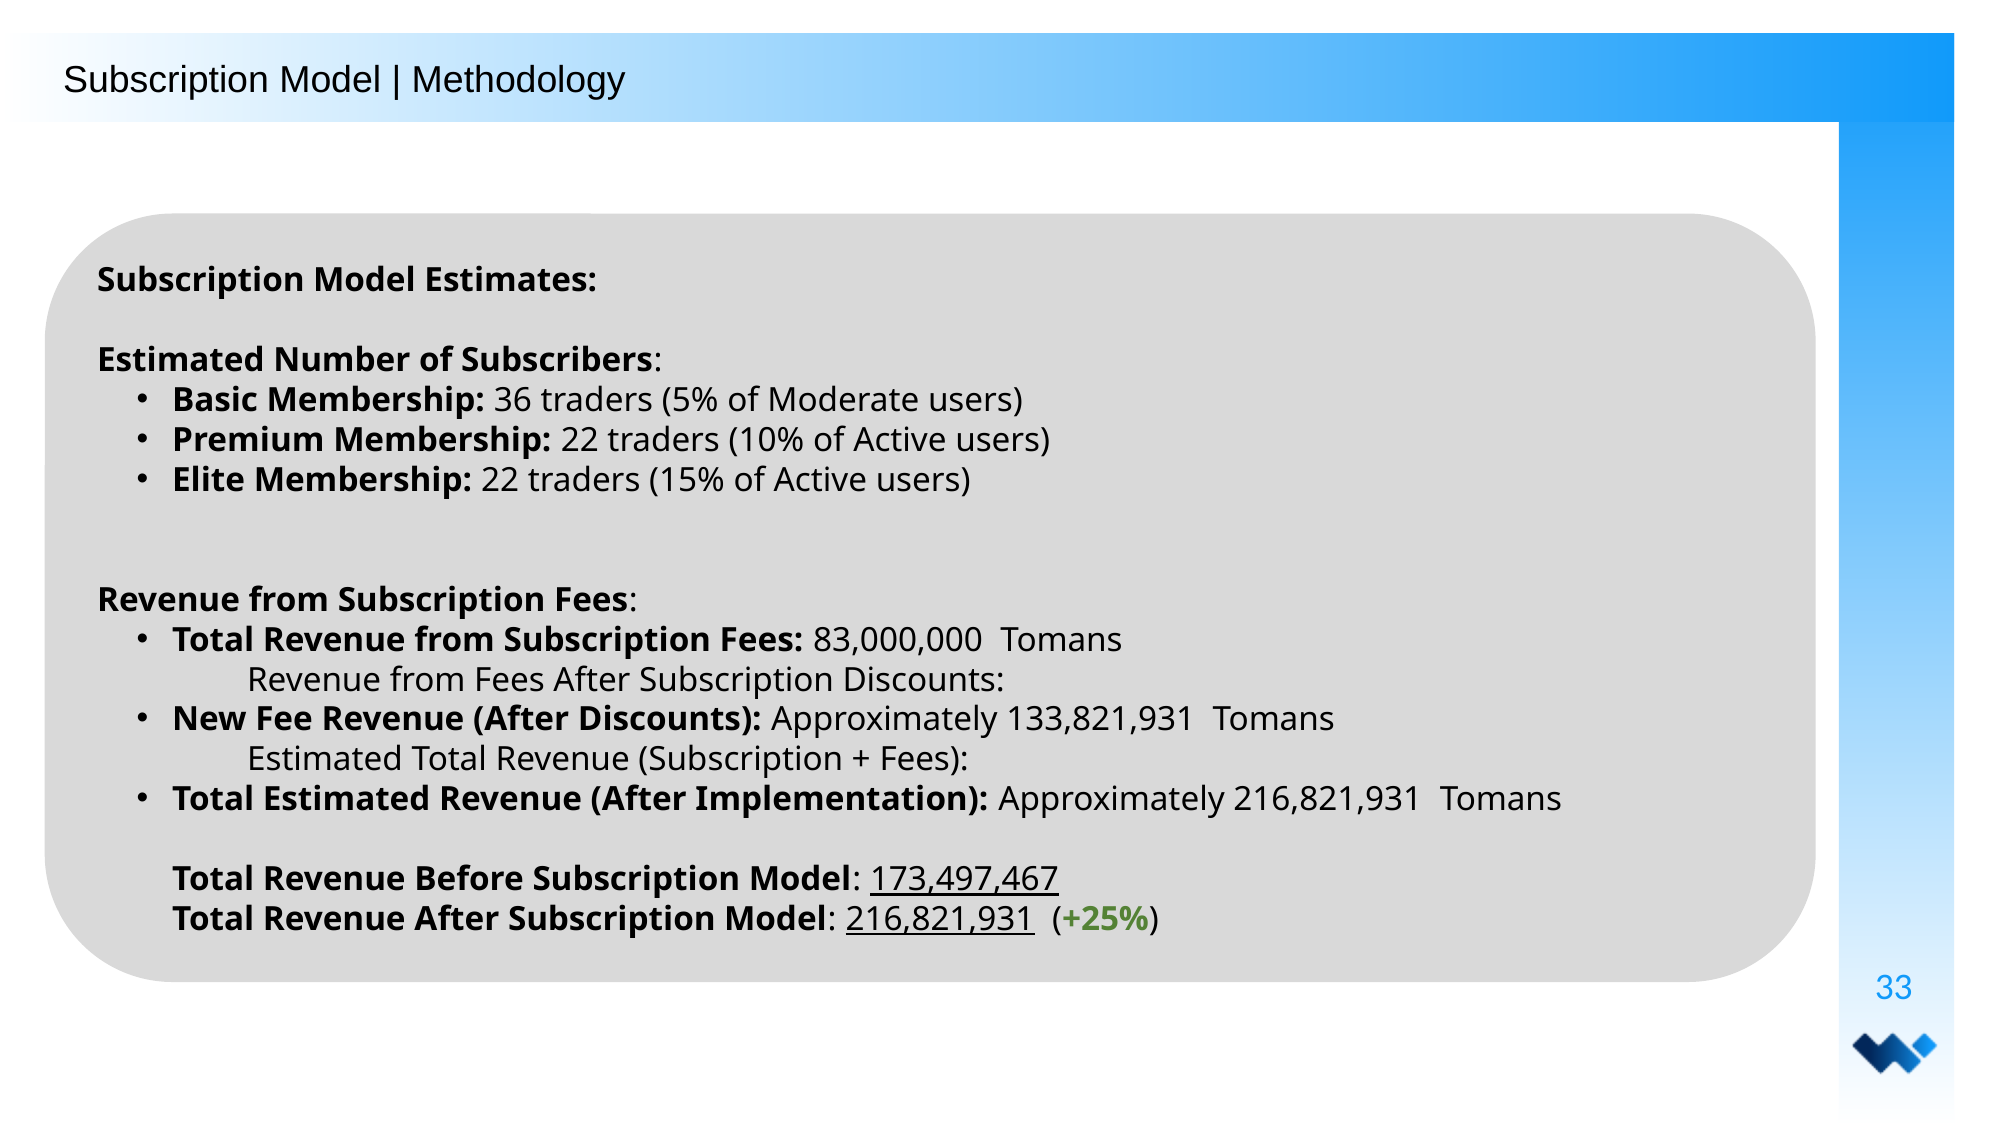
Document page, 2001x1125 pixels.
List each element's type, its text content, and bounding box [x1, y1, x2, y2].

picture [1847, 1028, 1942, 1077]
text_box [0, 33, 1955, 122]
text_box 33 [1838, 122, 1955, 1125]
text_box Subscription Model Estimates: Estimated Number of Subscribers: Basic Membership: 36 traders (5% of Moderate users) Premium Membership: 22 traders (10% of Active users) Elite Membership: 22 traders (15% of Active users) Revenue from Subscription Fees: Total Revenue from Subscription Fees: 83,000,000 Tomans Revenue from Fees After Subscription Discounts: New Fee Revenue (After Discounts): Approximately 133,821,931 Tomans Estimated Total Revenue (Subscription + Fees): Total Estimated Revenue (After Implementation): Approximately 216,821,931 Tomans Total Revenue Before Subscription Model: 173,497,467 Total Revenue After Subscription Model: 216,821,931 (+25%) [44, 213, 1816, 983]
